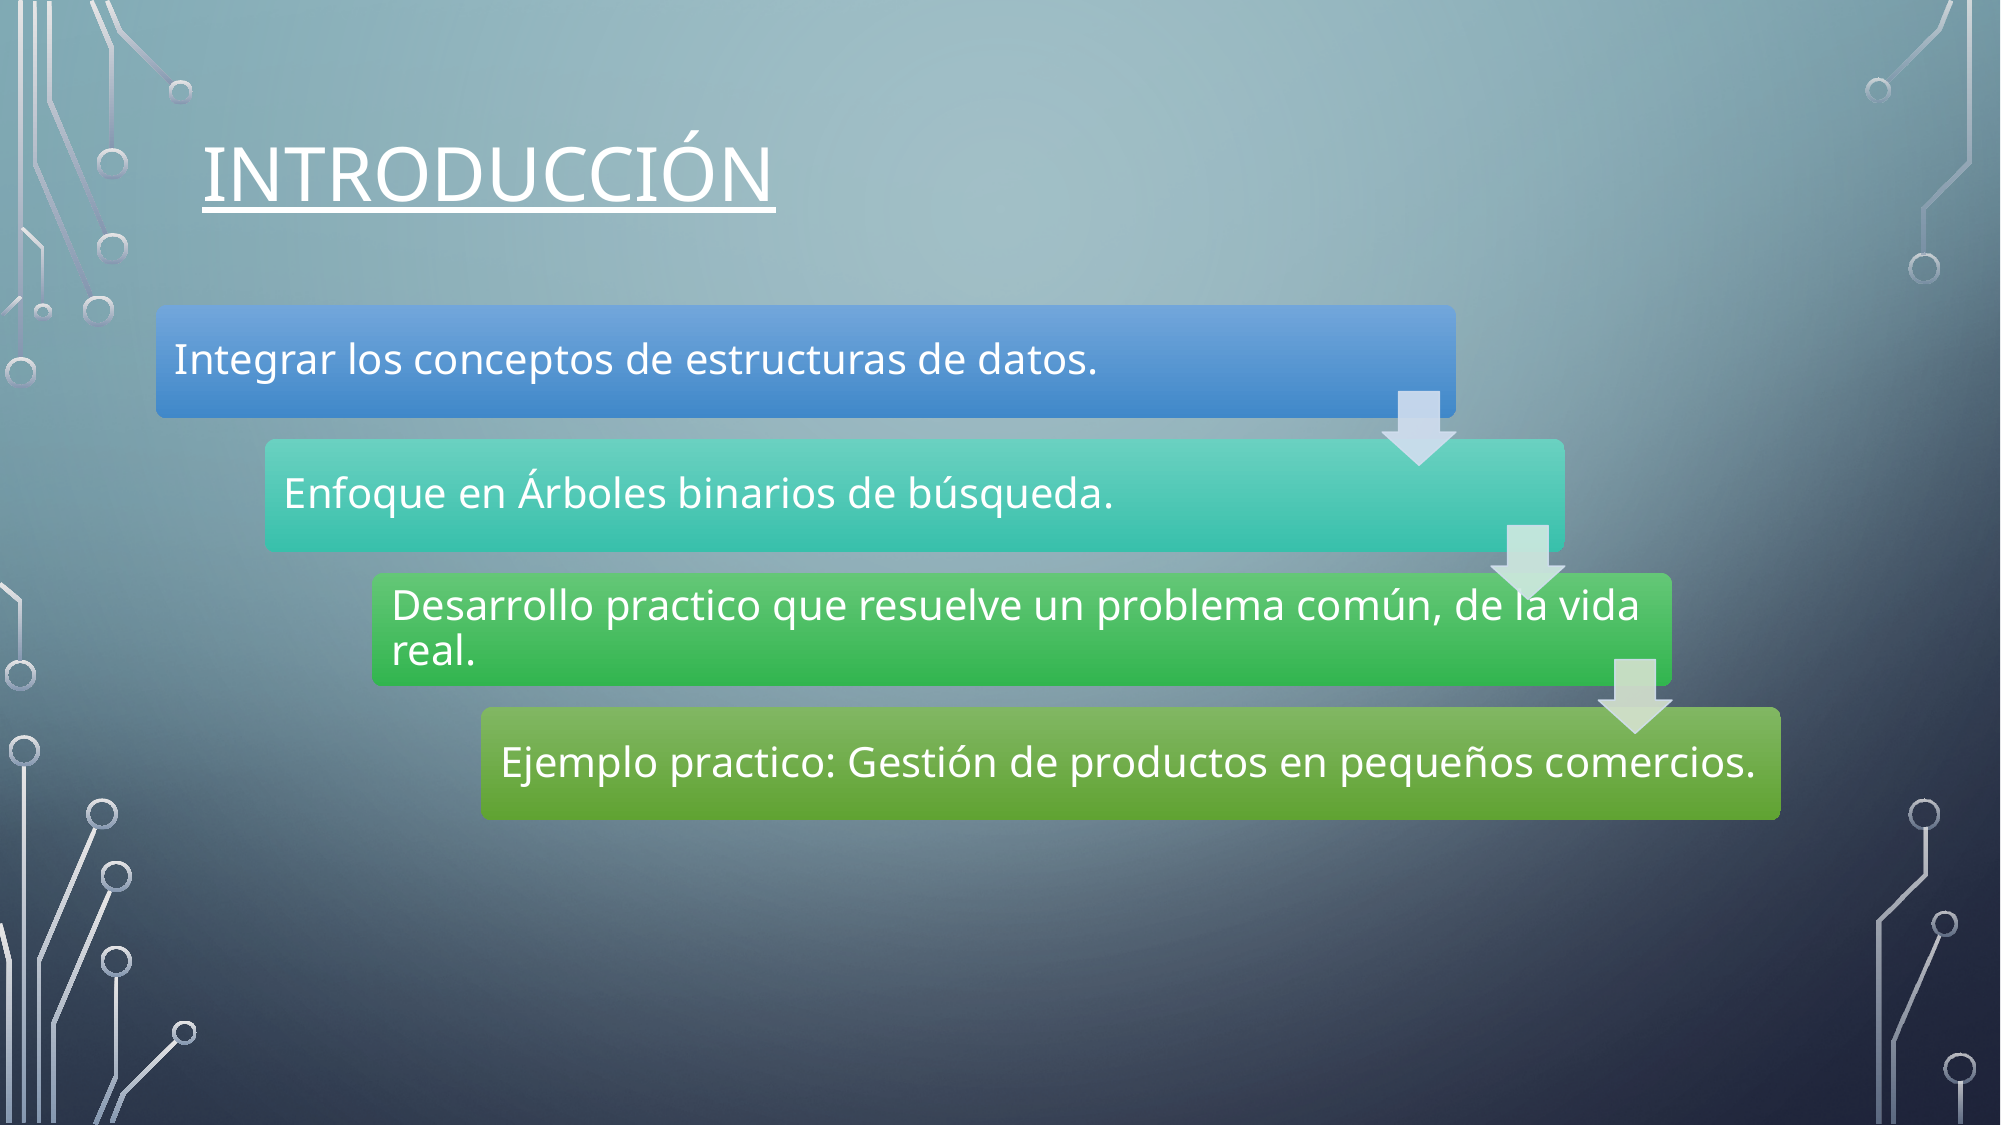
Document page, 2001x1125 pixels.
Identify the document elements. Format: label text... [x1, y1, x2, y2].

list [155, 304, 1782, 821]
title Introducción [187, 101, 1813, 344]
